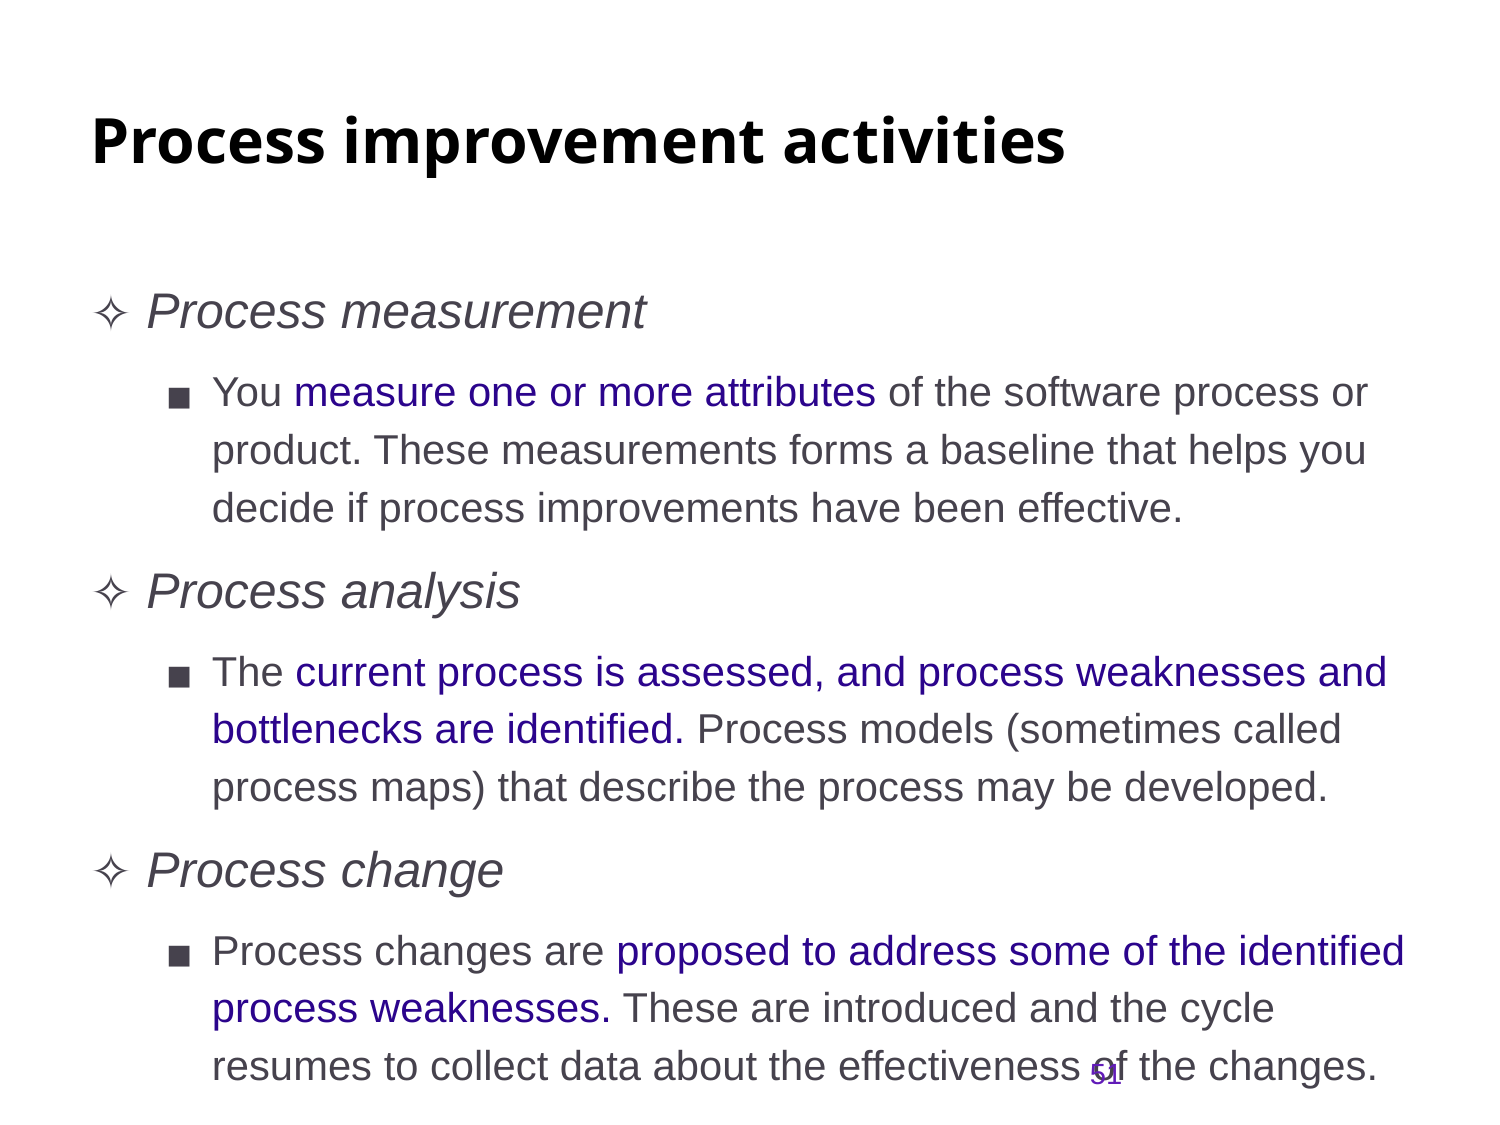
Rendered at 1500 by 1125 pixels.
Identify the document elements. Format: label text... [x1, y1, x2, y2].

list Process measurement You measure one or more attributes of the software process or product. These measurements forms a baseline that helps you decide if process improvements have been effective. Process analysis The current process is assessed, and process weaknesses and bottlenecks are identified. Process models (sometimes called process maps) that describe the process may be developed. Process change Process changes are proposed to address some of the identified process weaknesses. These are introduced and the cycle resumes to collect data about the effectiveness of the changes. [75, 262, 1425, 1005]
slide_number ‹#› [1074, 1042, 1425, 1103]
title Process improvement activities [75, 45, 1272, 233]
